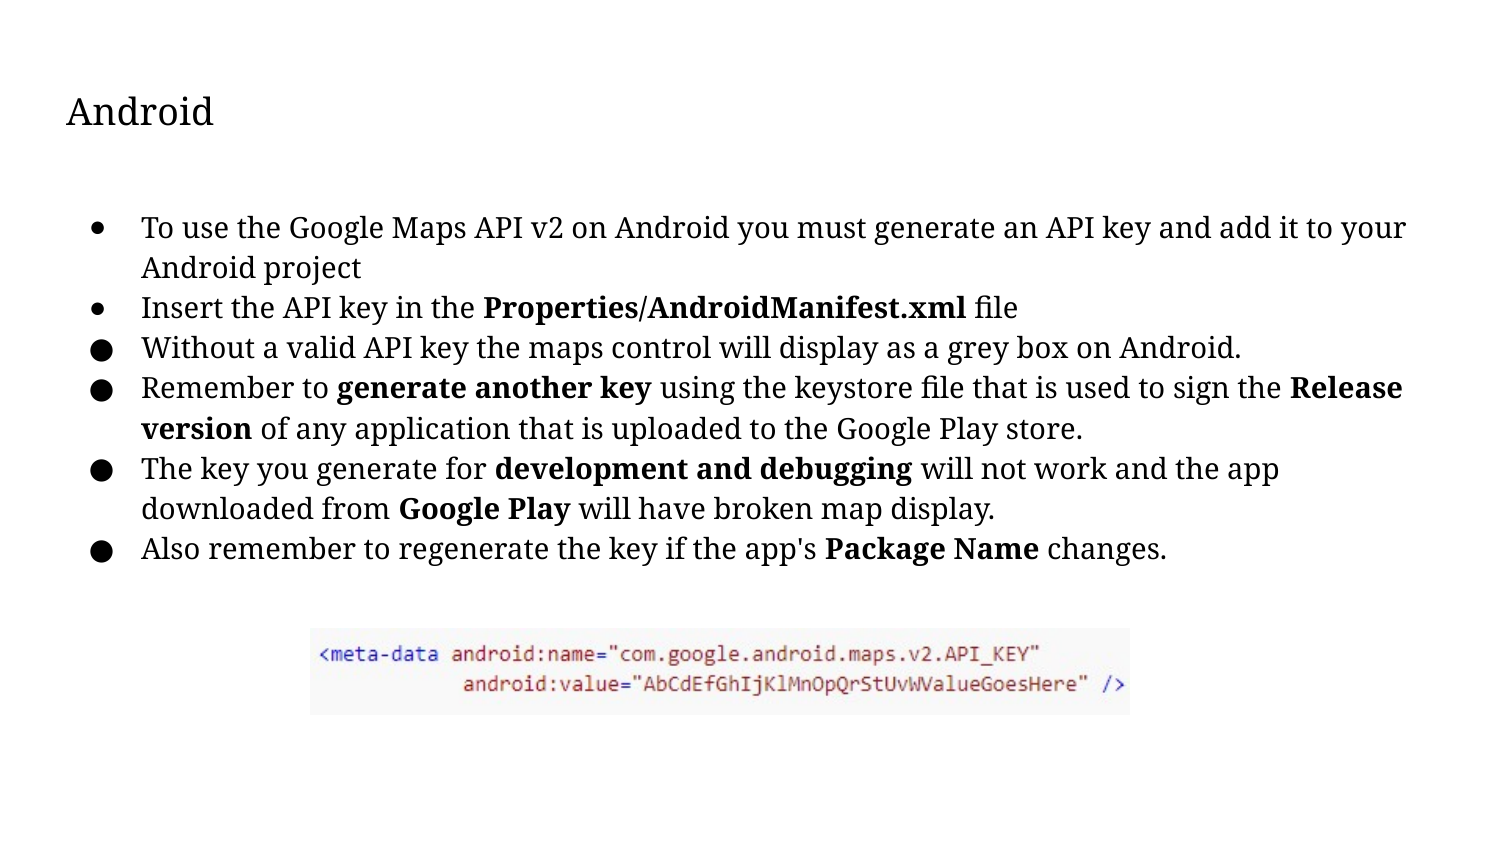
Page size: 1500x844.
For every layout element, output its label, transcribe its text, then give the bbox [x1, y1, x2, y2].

picture [310, 628, 1130, 715]
title Android [51, 72, 1449, 167]
list To use the Google Maps API v2 on Android you must generate an API key and add it to your Android project Insert the API key in the Properties/AndroidManifest.xml file Without a valid API key the maps control will display as a grey box on Android. Remember to generate another key using the keystore file that is used to sign the Release version of any application that is uploaded to the Google Play store. The key you generate for development and debugging will not work and the app downloaded from Google Play will have broken map display. Also remember to regenerate the key if the app's Package Name changes. [51, 189, 1449, 664]
